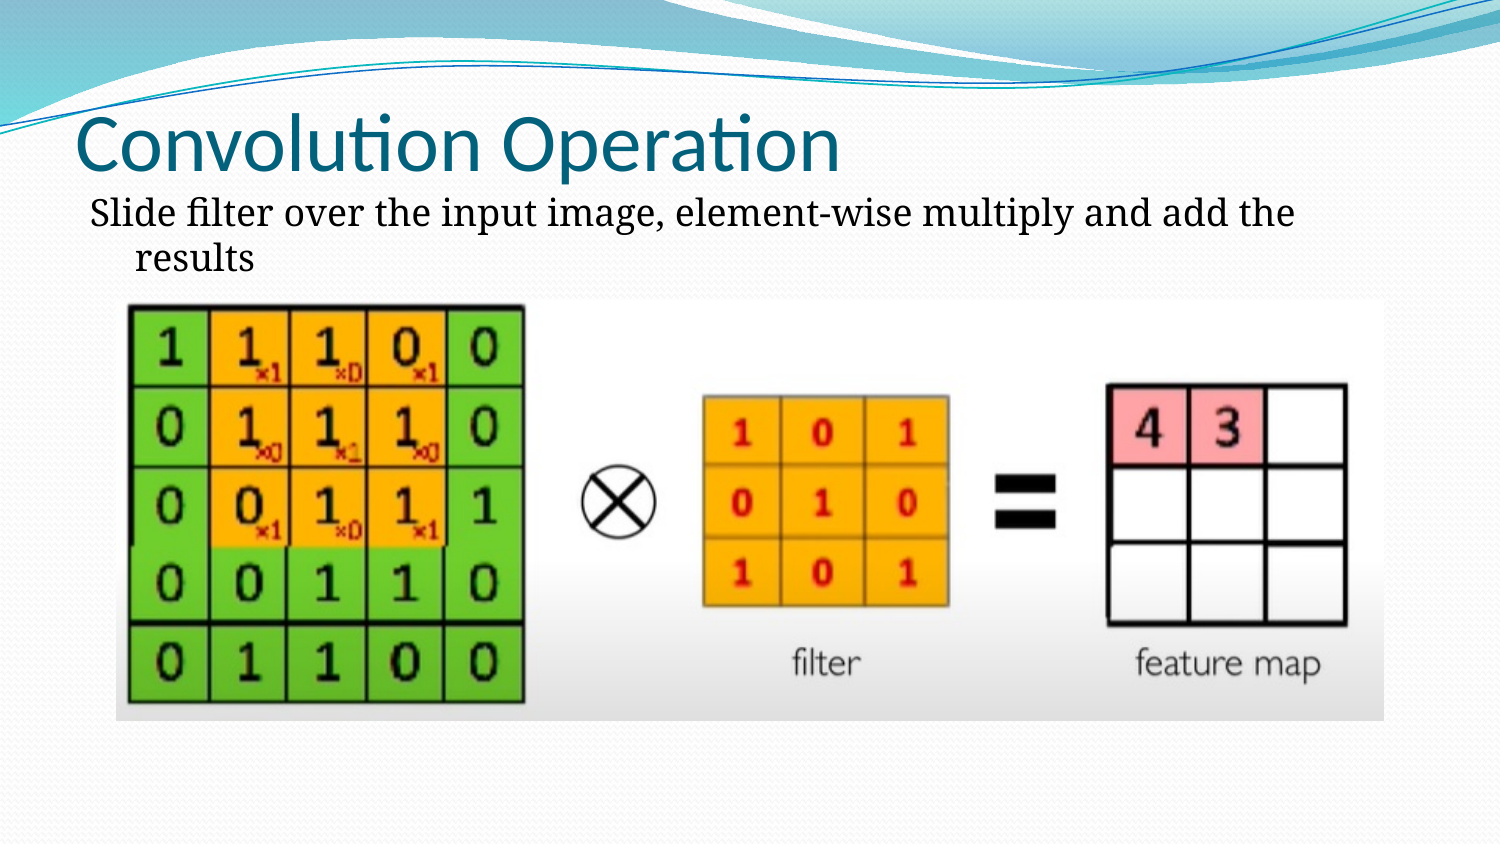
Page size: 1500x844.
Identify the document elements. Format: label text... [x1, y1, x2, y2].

list Slide filter over the input image, element-wise multiply and add the results [75, 181, 1425, 722]
title Convolution Operation [75, 47, 1425, 181]
picture [116, 300, 1384, 722]
